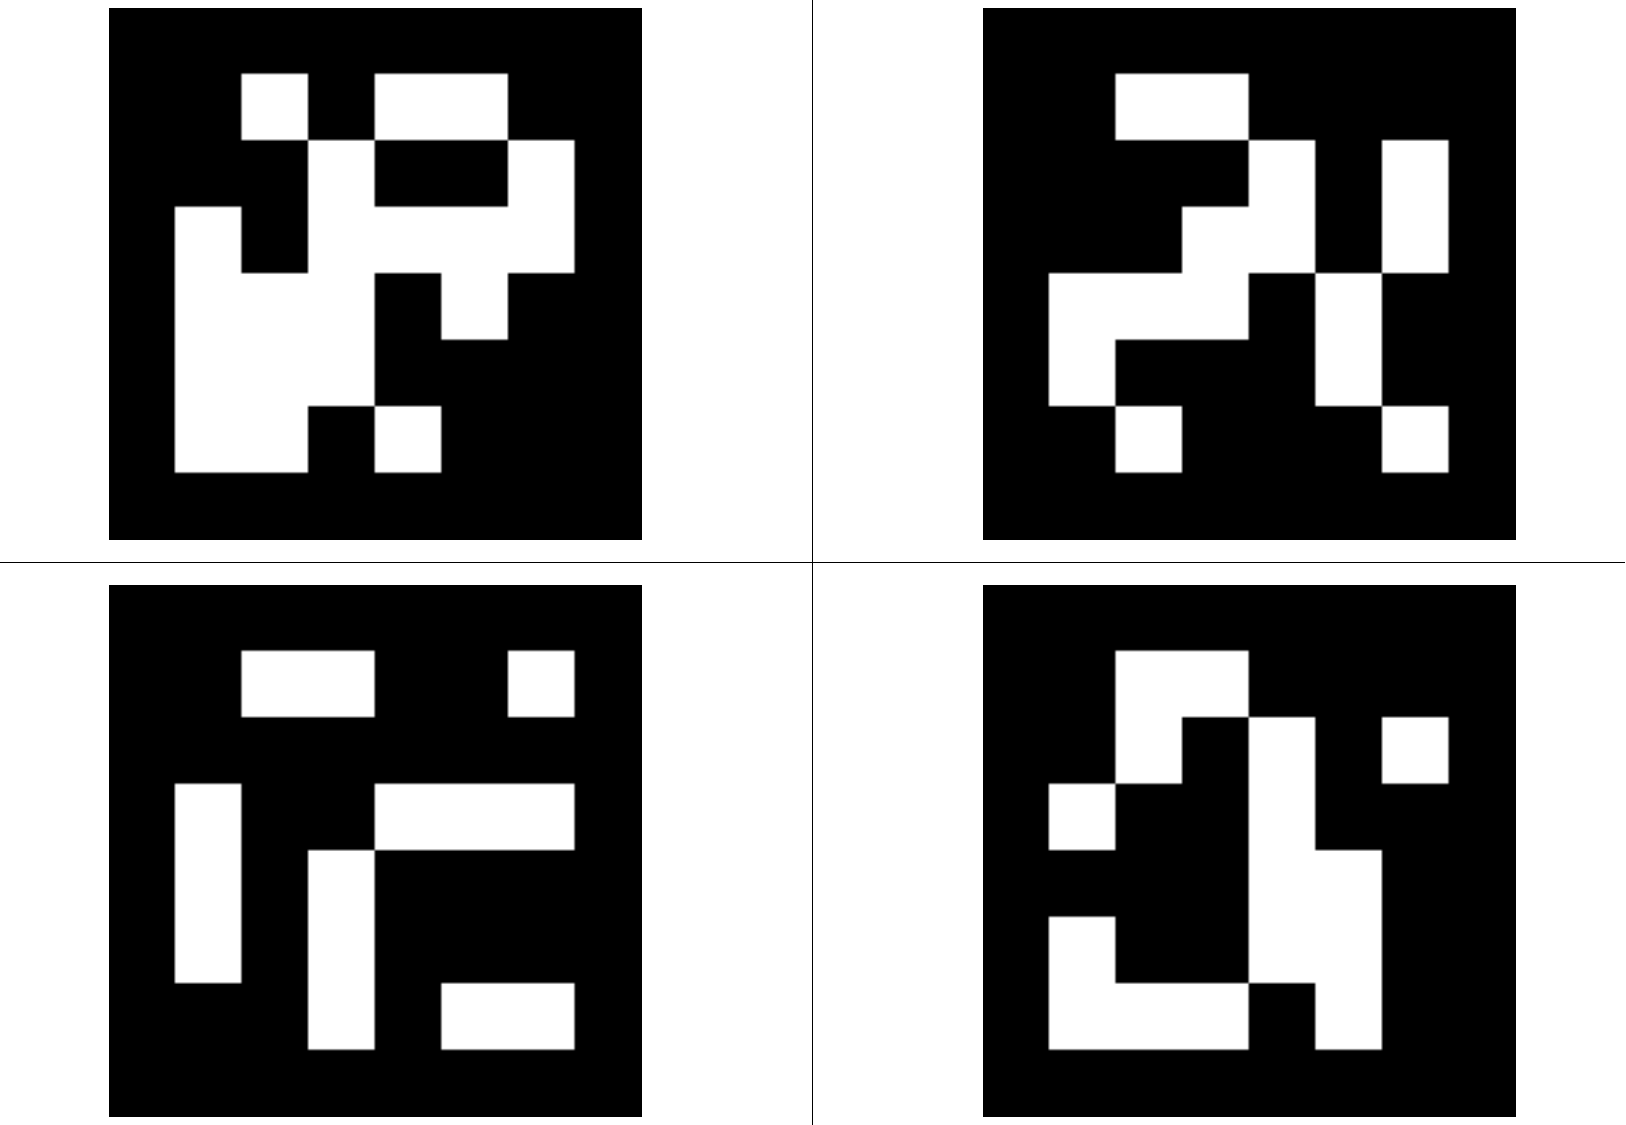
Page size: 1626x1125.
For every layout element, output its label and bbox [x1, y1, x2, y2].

picture [109, 585, 642, 1117]
picture [983, 585, 1516, 1117]
list [109, 8, 642, 540]
picture [983, 8, 1516, 540]
